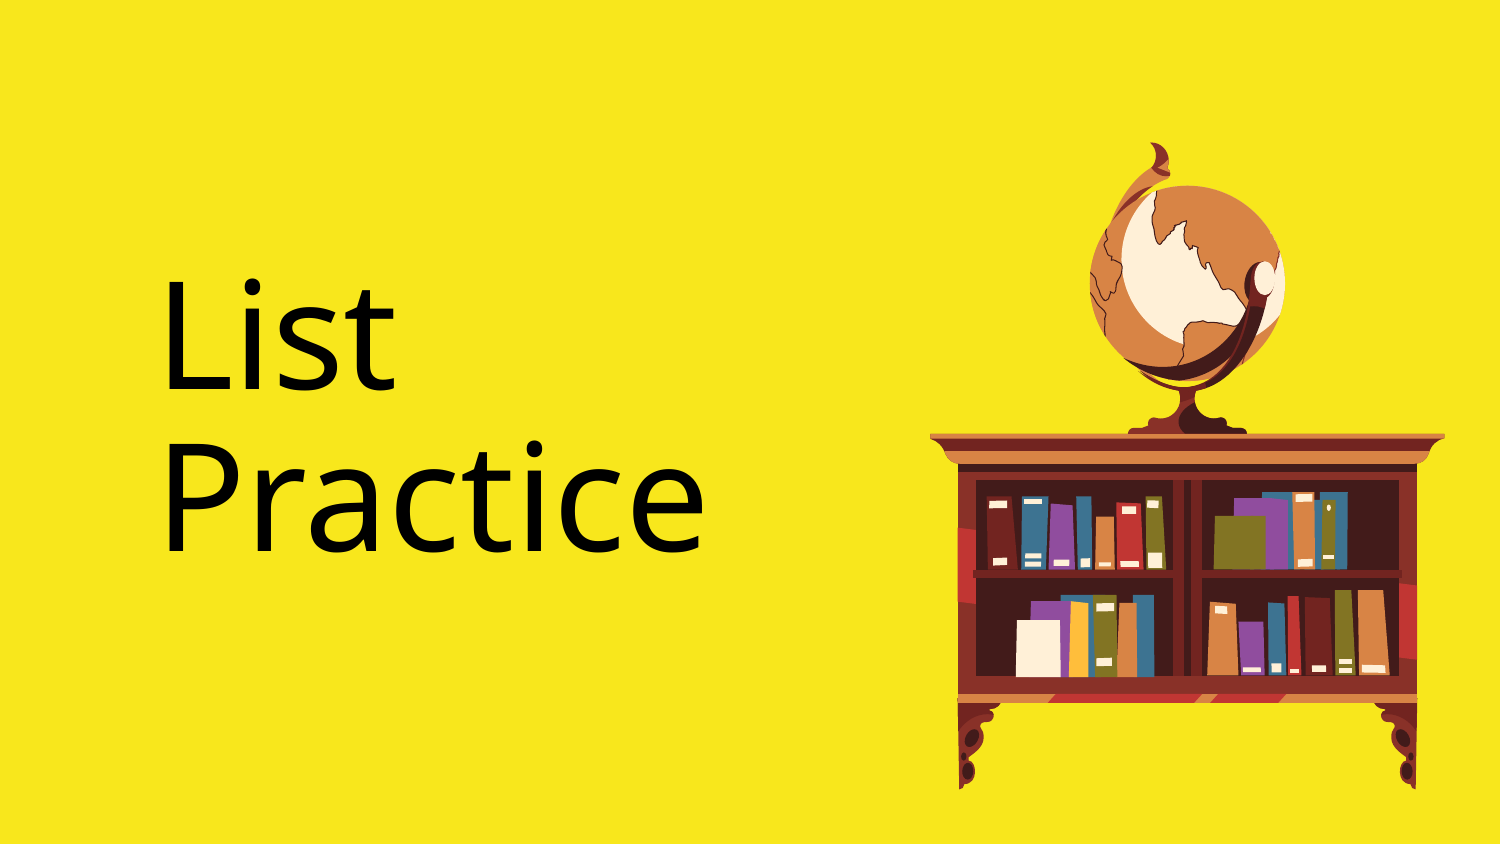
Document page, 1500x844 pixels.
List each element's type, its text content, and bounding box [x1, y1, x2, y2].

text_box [1089, 142, 1286, 435]
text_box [930, 433, 1445, 790]
title List Practice [140, 319, 750, 524]
